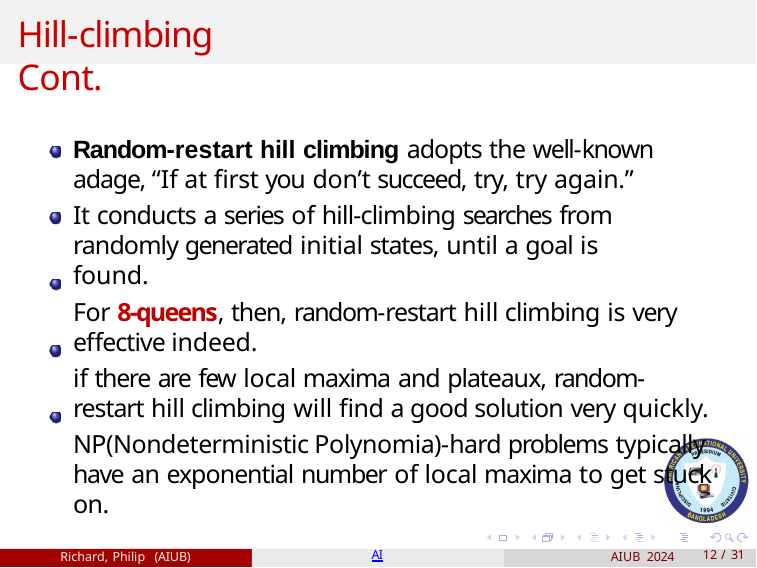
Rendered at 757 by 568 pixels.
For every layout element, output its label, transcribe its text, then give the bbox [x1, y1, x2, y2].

title Hill-climbing Cont. [15, 9, 285, 108]
picture [48, 212, 62, 225]
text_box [0, 548, 757, 568]
picture [48, 279, 62, 292]
picture [662, 436, 750, 524]
picture [48, 411, 62, 425]
text_box Random-restart hill climbing adopts the well-known adage, “If at first you don’t succeed, try, try again.” It conducts a series of hill-climbing searches from randomly generated initial states, until a goal is found. For 8-queens, then, random-restart hill climbing is very effective indeed. if there are few local maxima and plateaux, random-restart hill climbing will find a good solution very quickly. NP(Nondeterministic Polynomia)-hard problems typically have an exponential number of local maxima to get stuck on. [71, 131, 727, 519]
text_box [0, 0, 756, 64]
picture [48, 345, 62, 358]
picture [48, 146, 62, 159]
